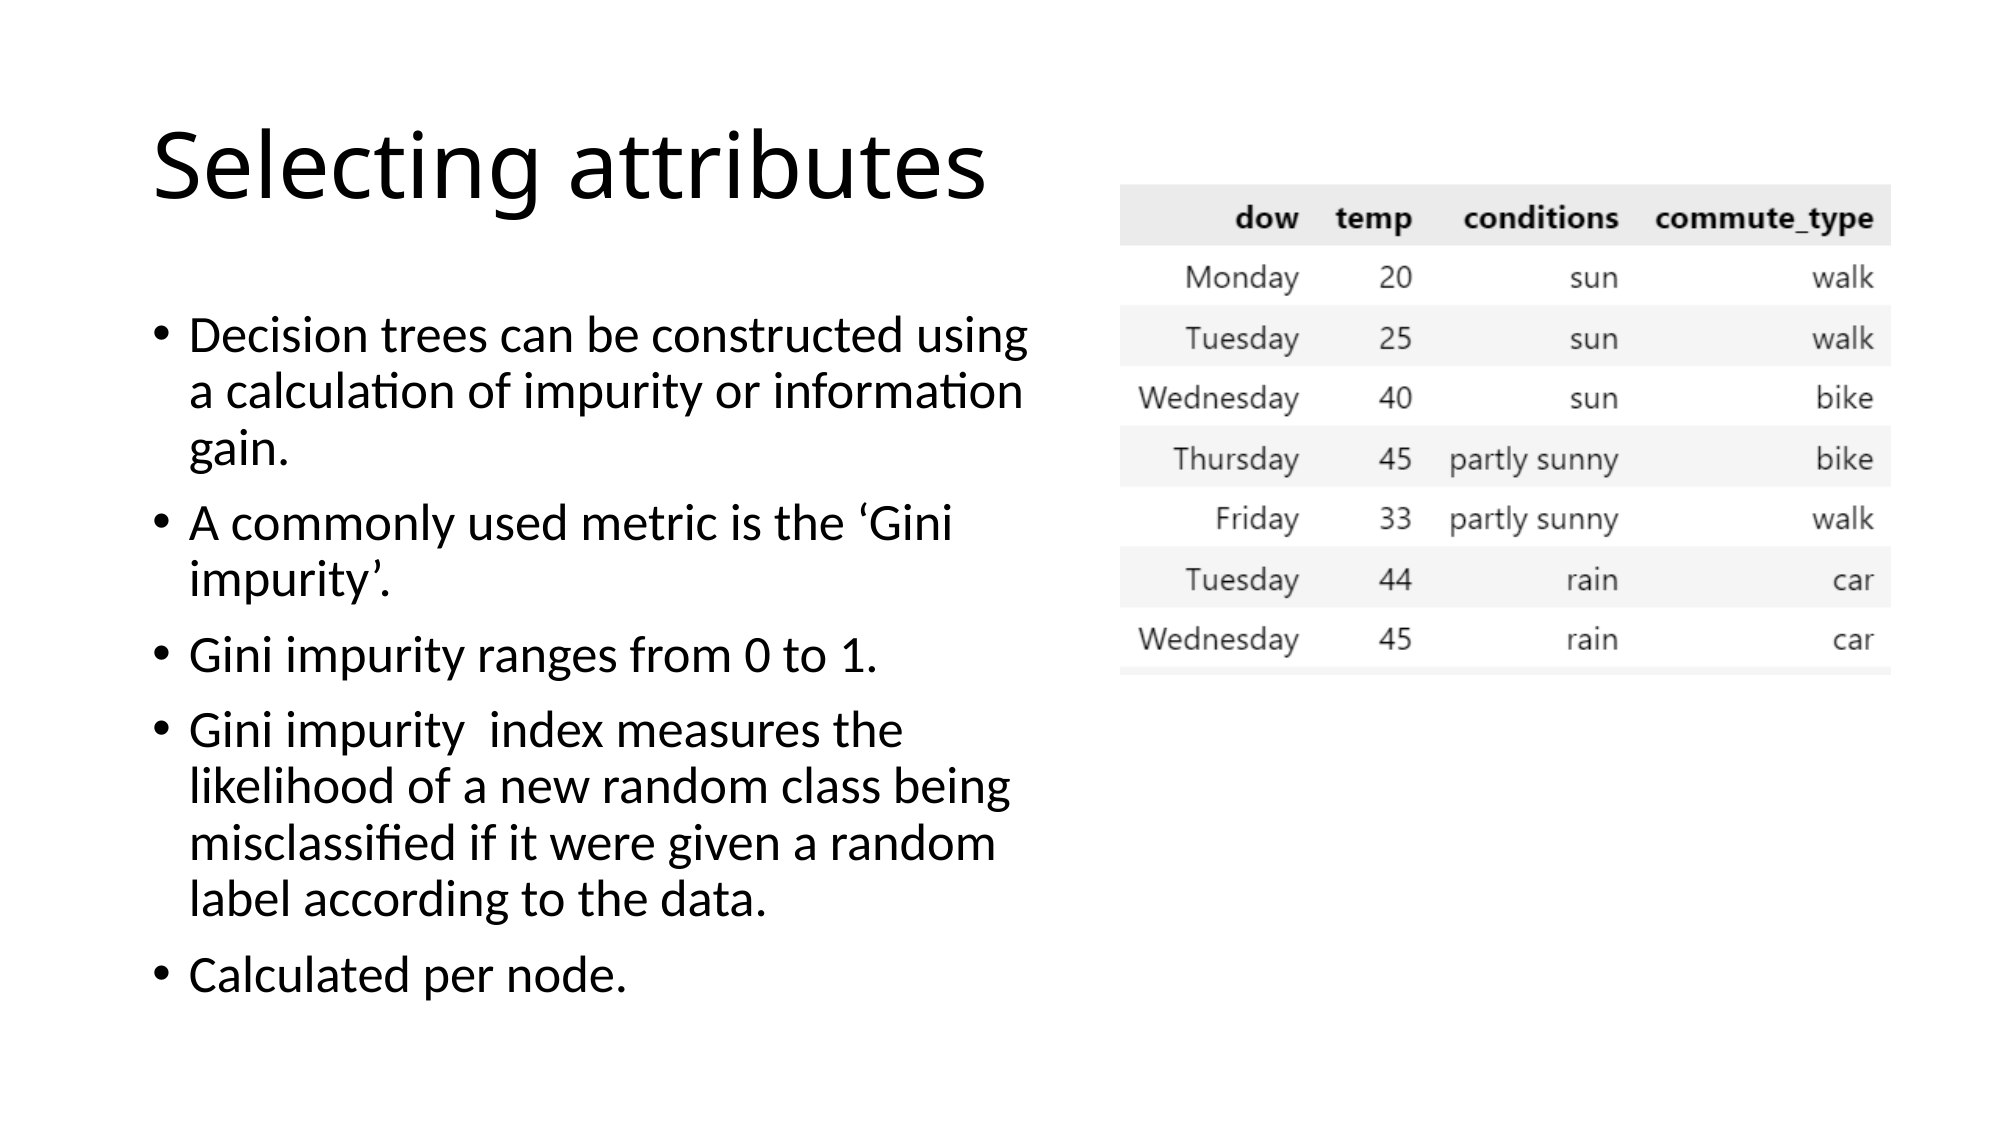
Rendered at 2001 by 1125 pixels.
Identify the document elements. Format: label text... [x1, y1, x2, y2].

title Selecting attributes [137, 59, 1863, 278]
list Decision trees can be constructed using a calculation of impurity or information gain. A commonly used metric is the ‘Gini impurity’. Gini impurity ranges from 0 to 1. Gini impurity index measures the likelihood of a new random class being misclassified if it were given a random label according to the data. Calculated per node. [137, 299, 1078, 1014]
picture [1120, 180, 1891, 675]
